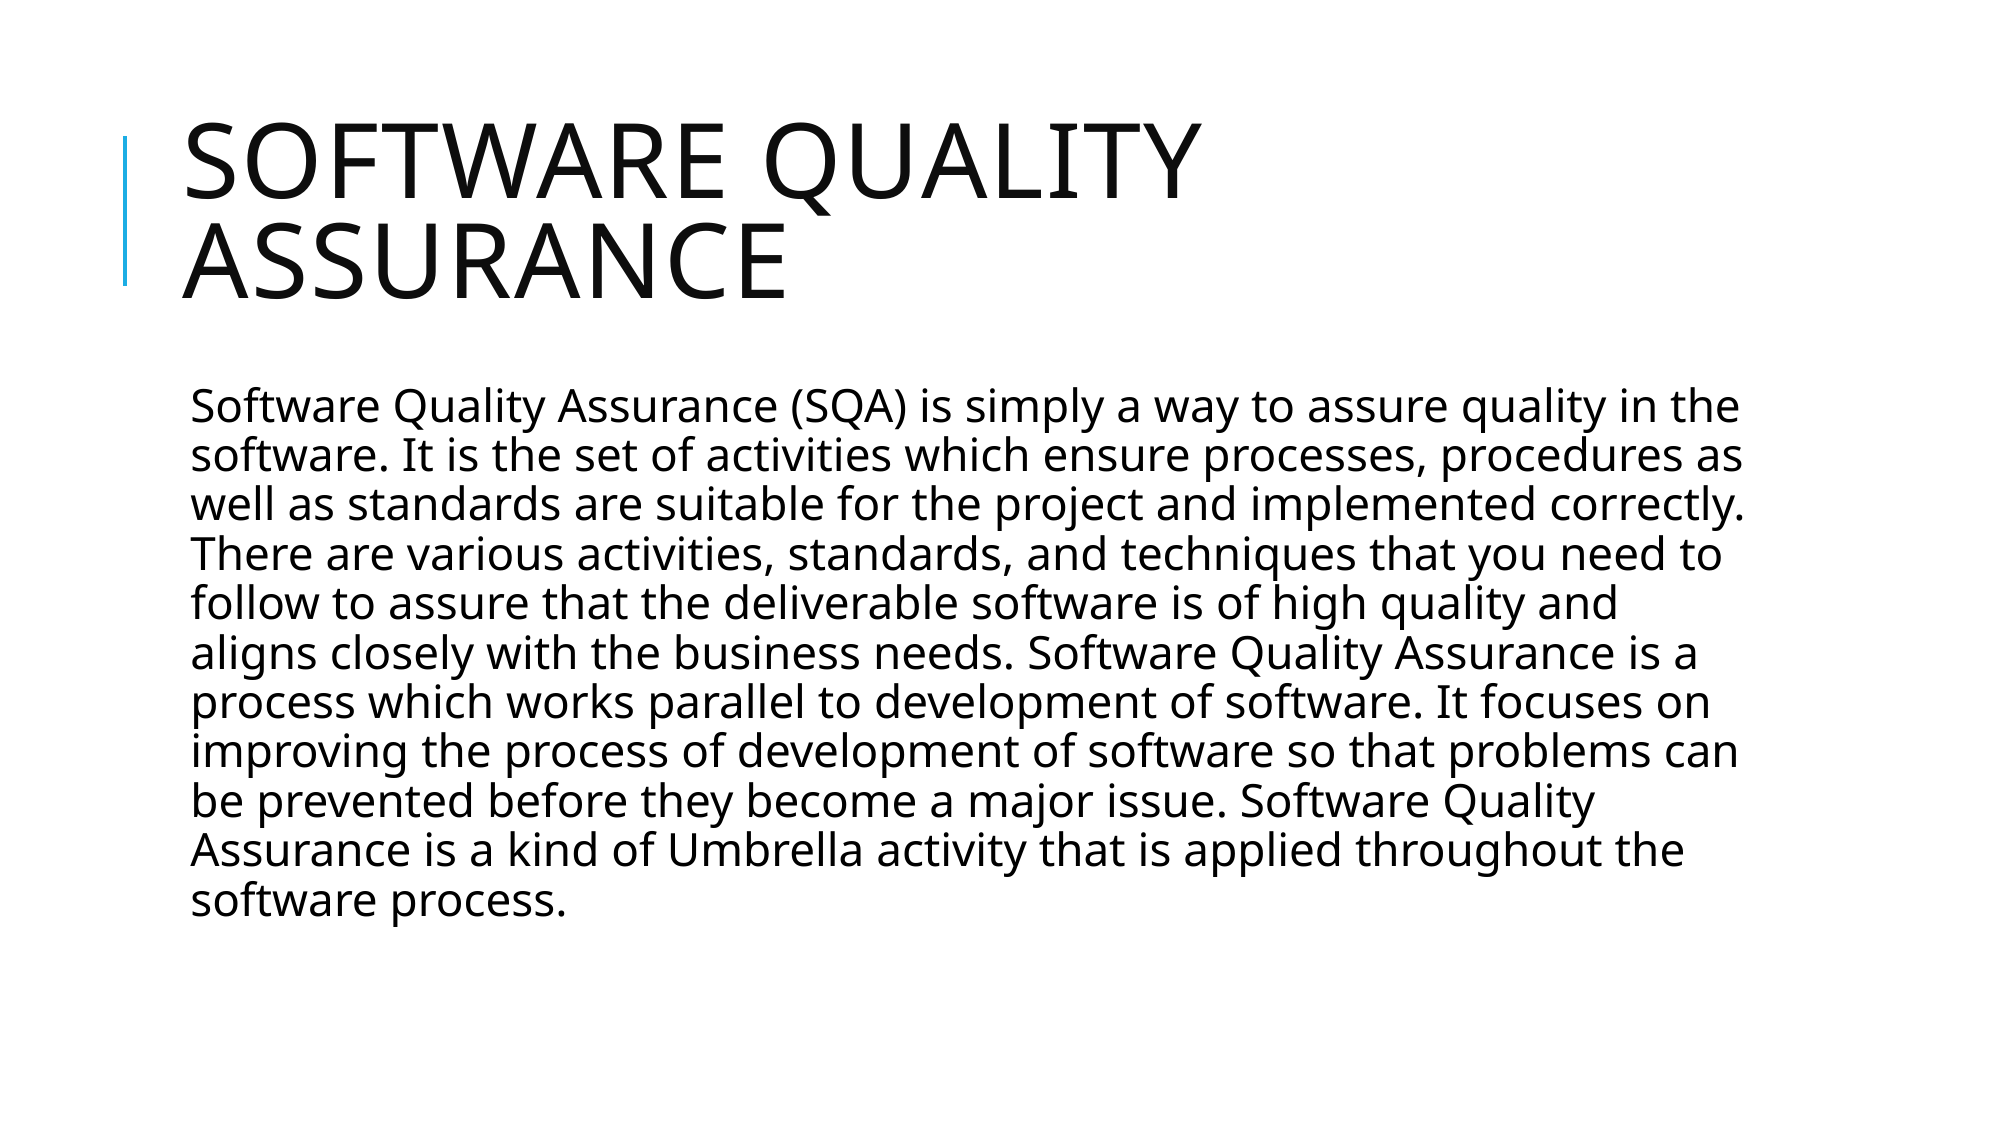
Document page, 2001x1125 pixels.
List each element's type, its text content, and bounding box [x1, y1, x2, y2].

title Software Quality Assurance [168, 96, 1763, 342]
list Software Quality Assurance (SQA) is simply a way to assure quality in the software. It is the set of activities which ensure processes, procedures as well as standards are suitable for the project and implemented correctly. There are various activities, standards, and techniques that you need to follow to assure that the deliverable software is of high quality and aligns closely with the business needs. Software Quality Assurance is a process which works parallel to development of software. It focuses on improving the process of development of software so that problems can be prevented before they become a major issue. Software Quality Assurance is a kind of Umbrella activity that is applied throughout the software process. [168, 375, 1763, 1035]
